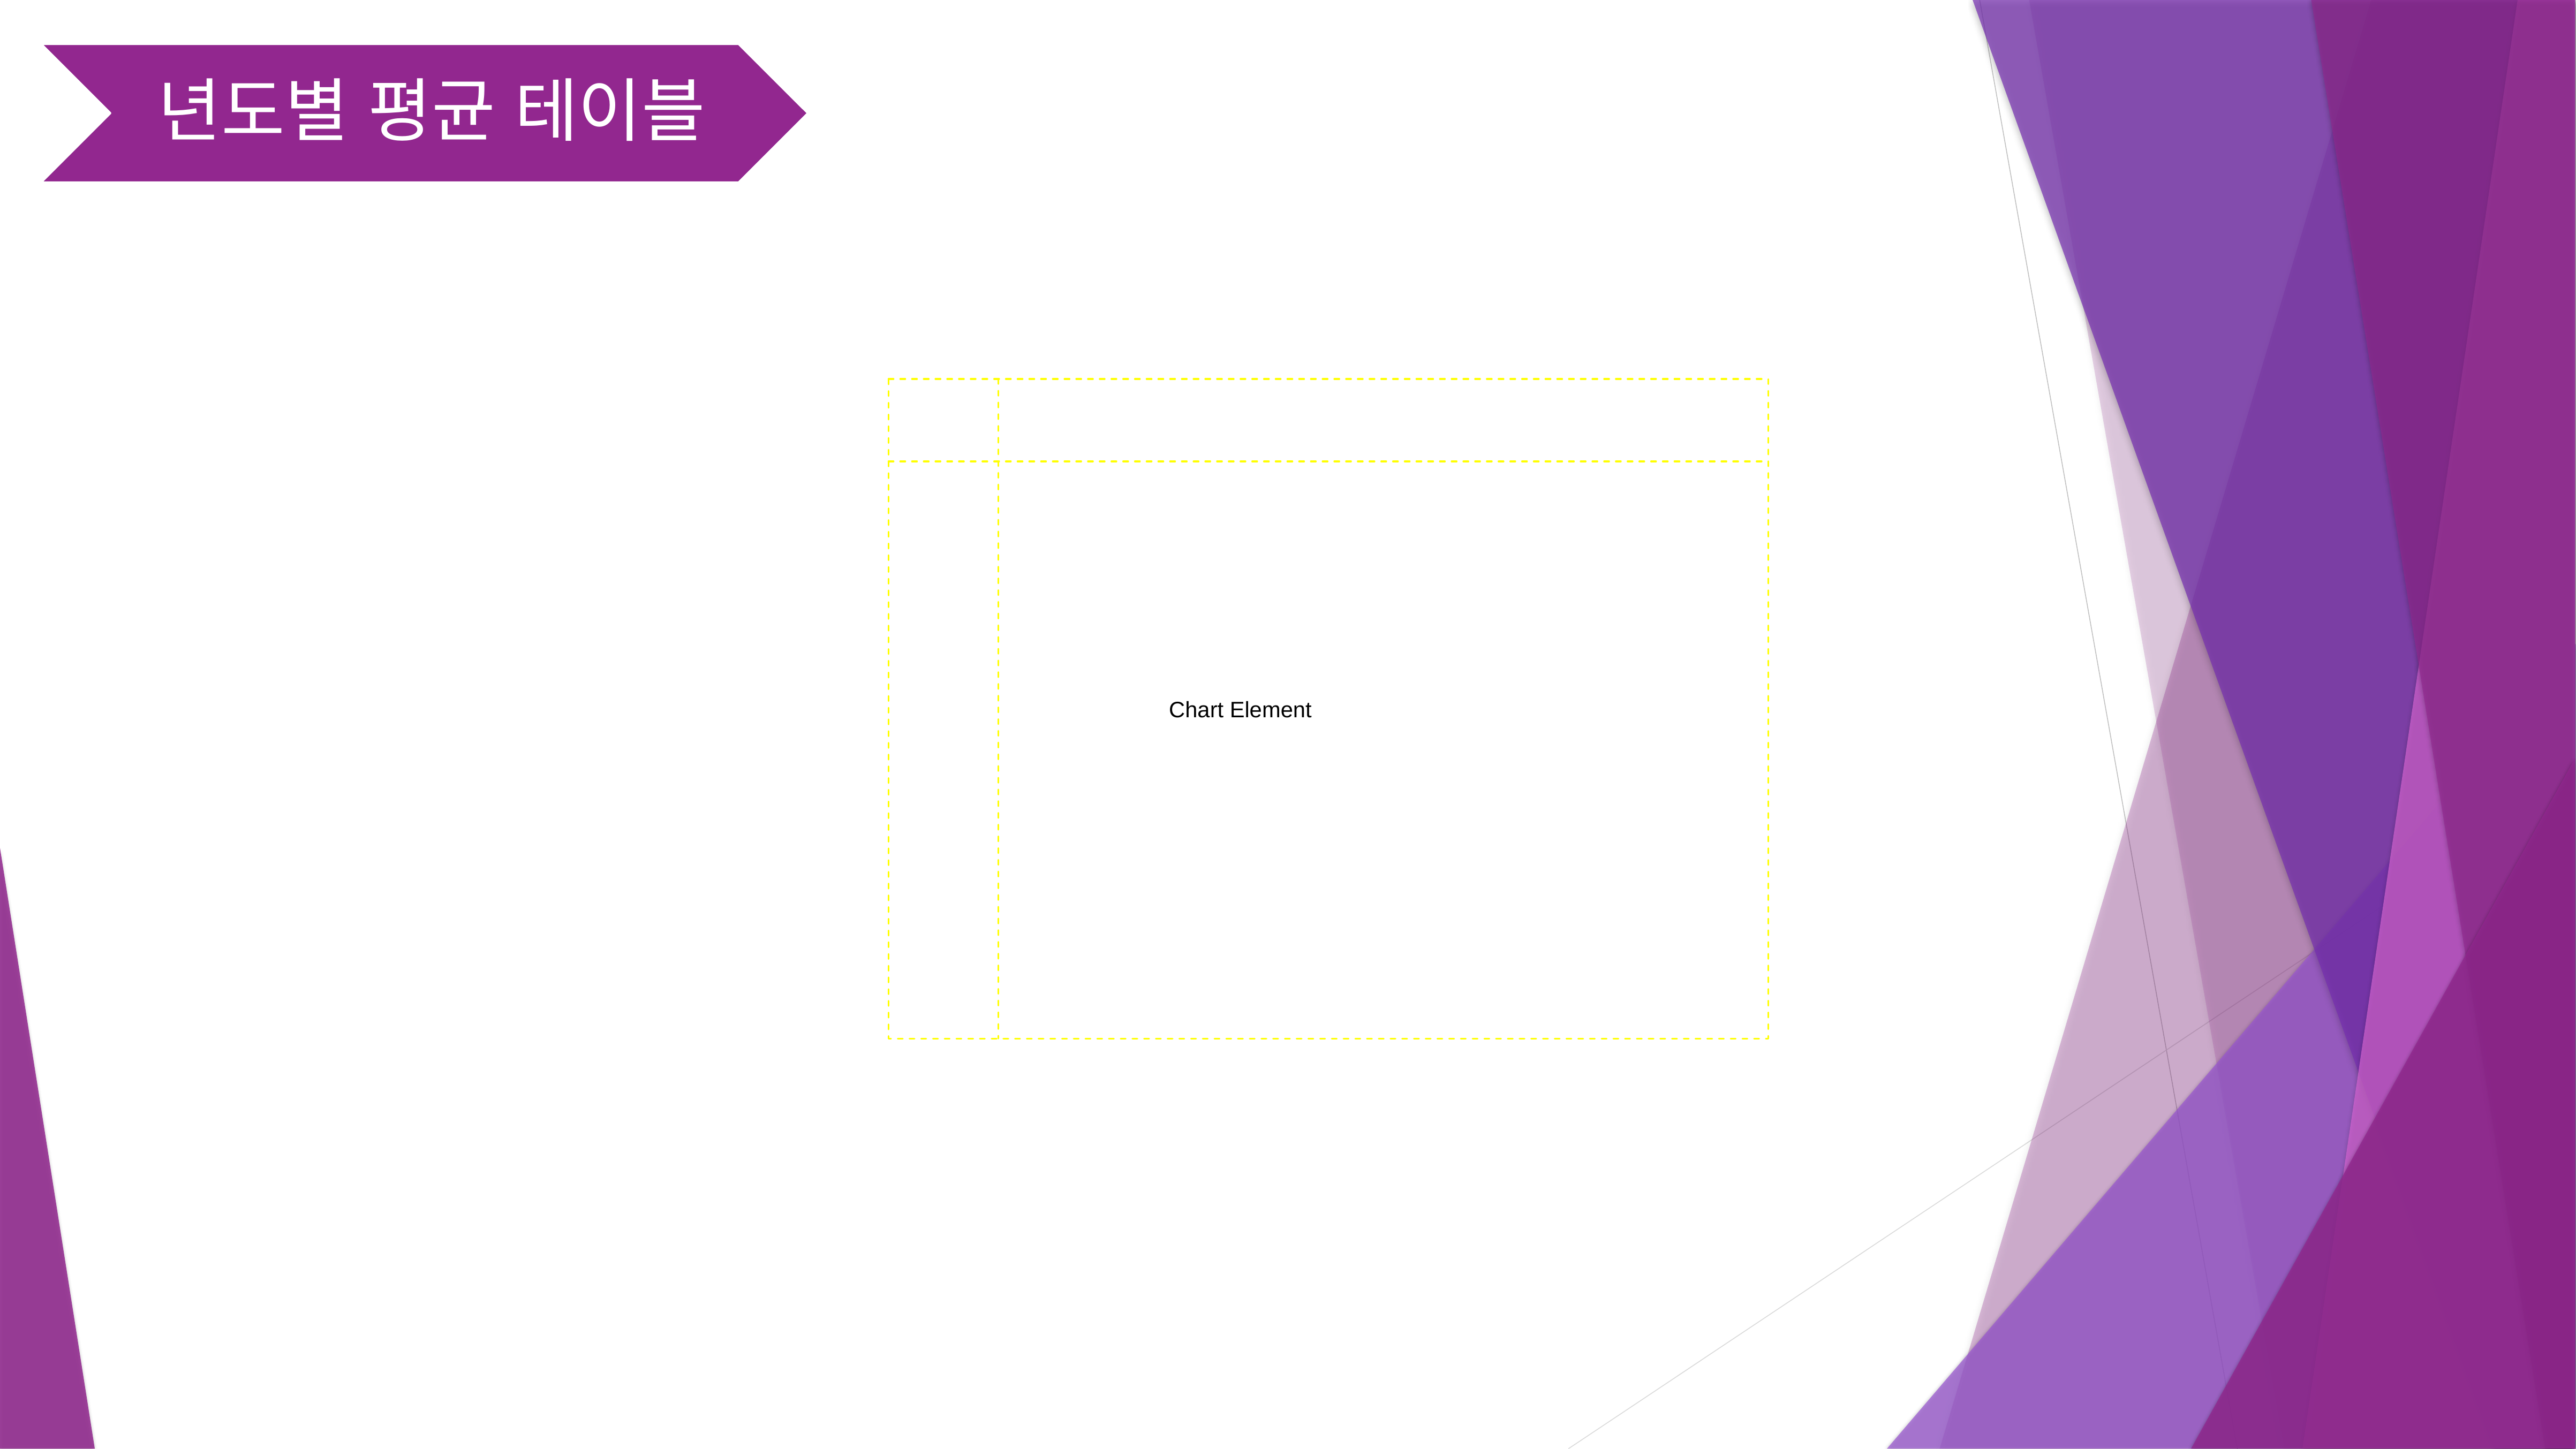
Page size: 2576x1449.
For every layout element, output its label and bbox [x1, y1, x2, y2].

text_box [41, 43, 809, 183]
text_box [888, 378, 1769, 1039]
